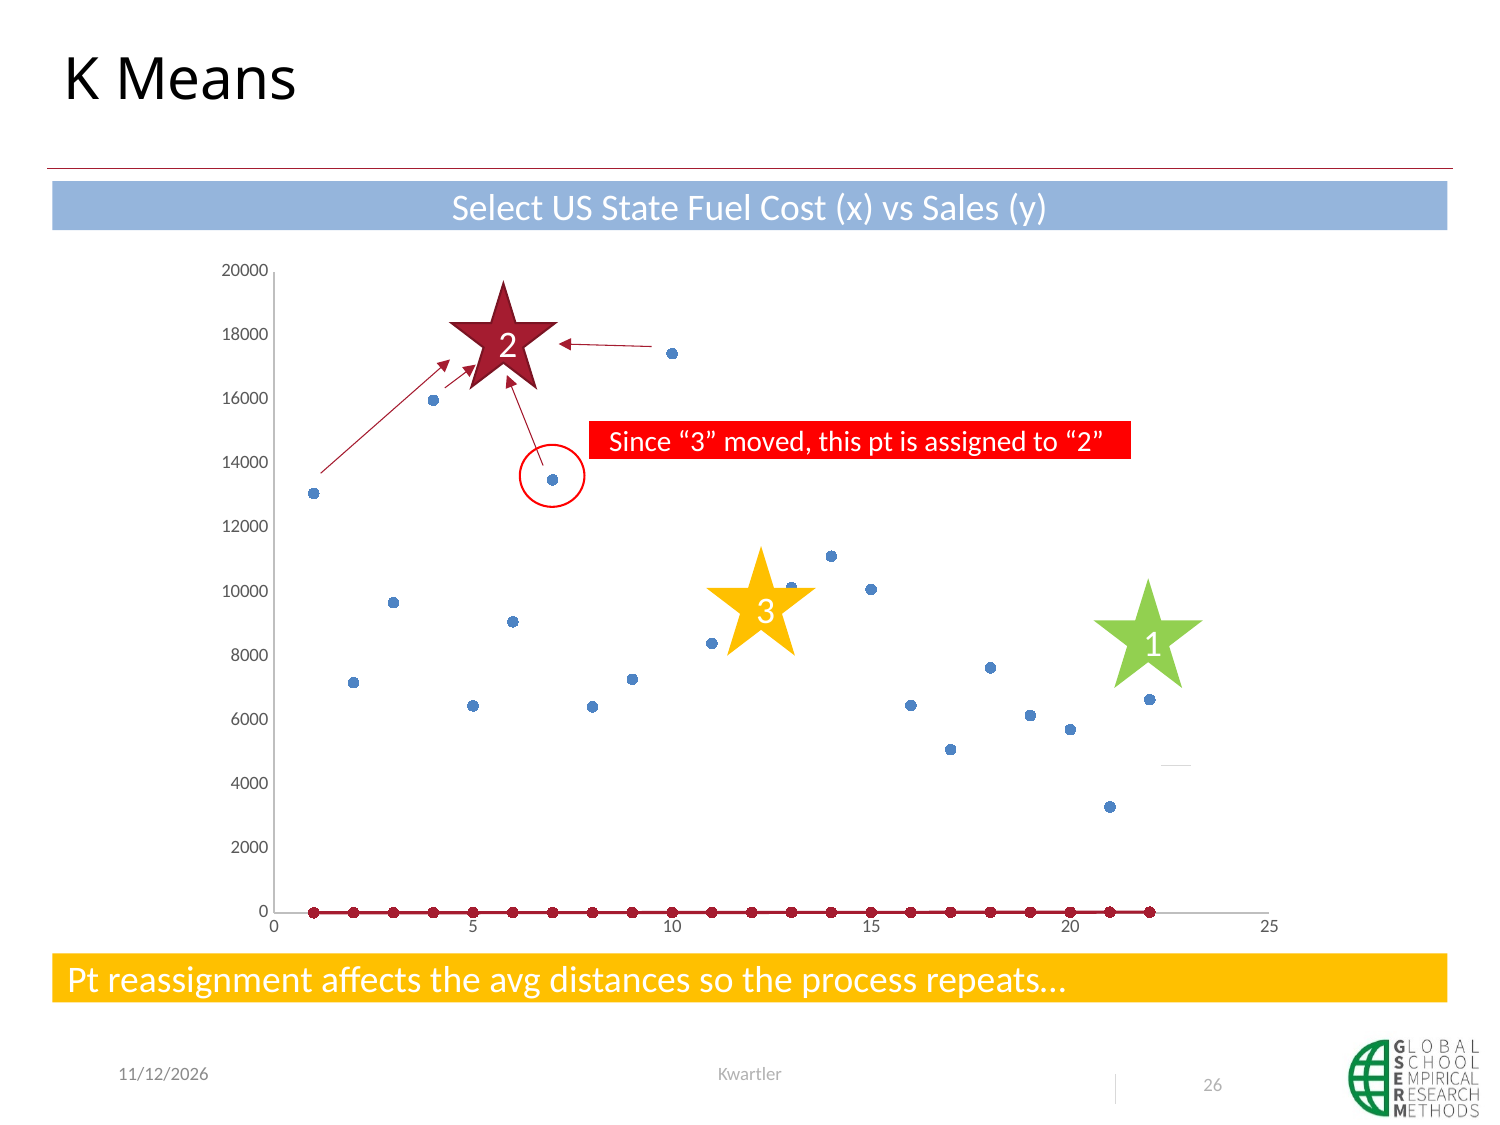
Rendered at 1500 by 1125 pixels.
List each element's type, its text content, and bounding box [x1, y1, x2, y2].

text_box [320, 359, 450, 474]
footer Kwartler [496, 1042, 1004, 1103]
text_box Pt reassignment affects the avg distances so the process repeats… [51, 952, 1448, 1003]
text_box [444, 364, 476, 388]
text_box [558, 343, 652, 347]
title K Means [49, 41, 1397, 139]
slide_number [103, 1042, 441, 1103]
slide_number 26 [1188, 1042, 1330, 1103]
text_box Select US State Fuel Cost (x) vs Sales (y) [51, 180, 1448, 231]
picture [1342, 1031, 1500, 1120]
chart [199, 248, 1301, 952]
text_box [506, 374, 544, 466]
